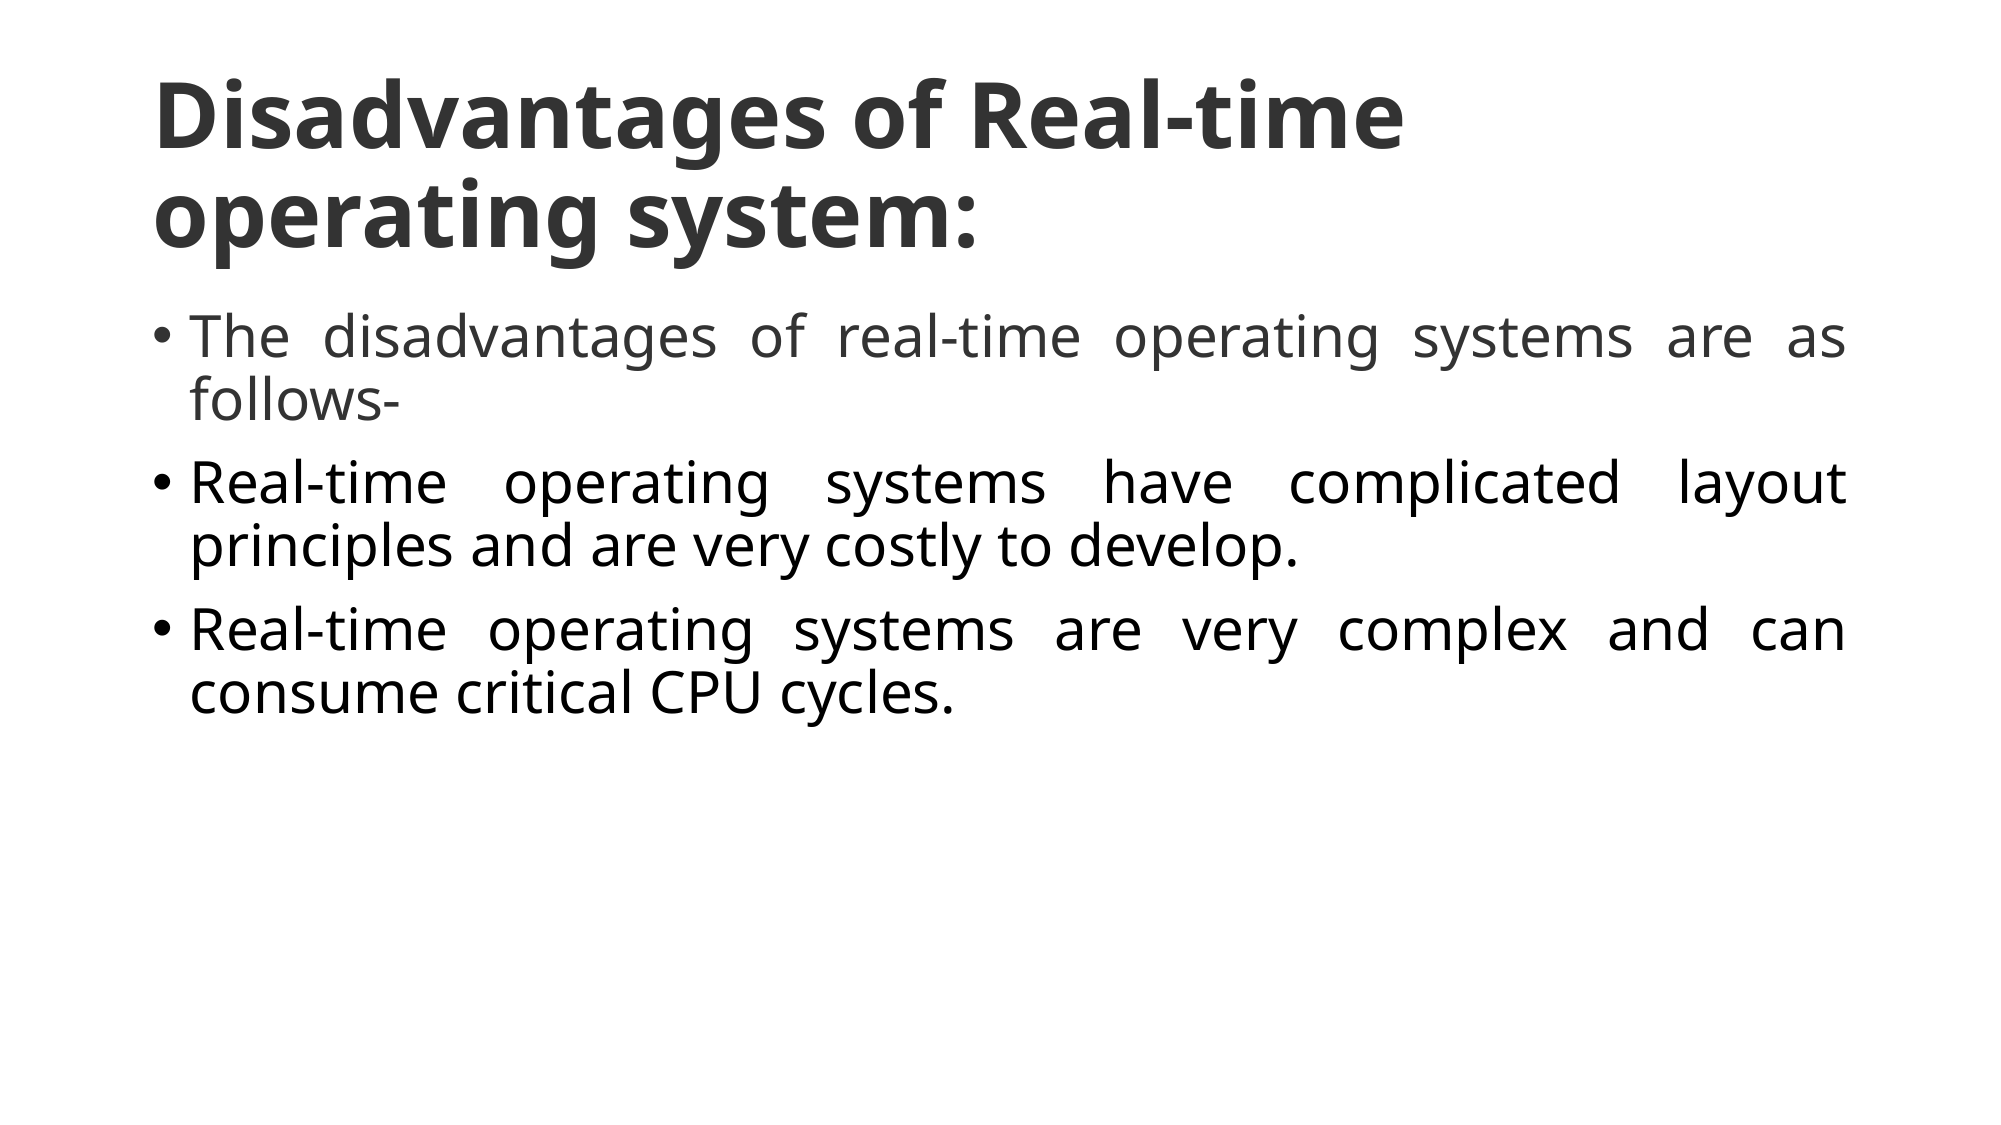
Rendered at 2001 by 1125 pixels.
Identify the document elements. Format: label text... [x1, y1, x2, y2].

list The disadvantages of real-time operating systems are as follows- Real-time operating systems have complicated layout principles and are very costly to develop. Real-time operating systems are very complex and can consume critical CPU cycles. [137, 299, 1863, 1014]
title Disadvantages of Real-time operating system: [137, 59, 1863, 278]
